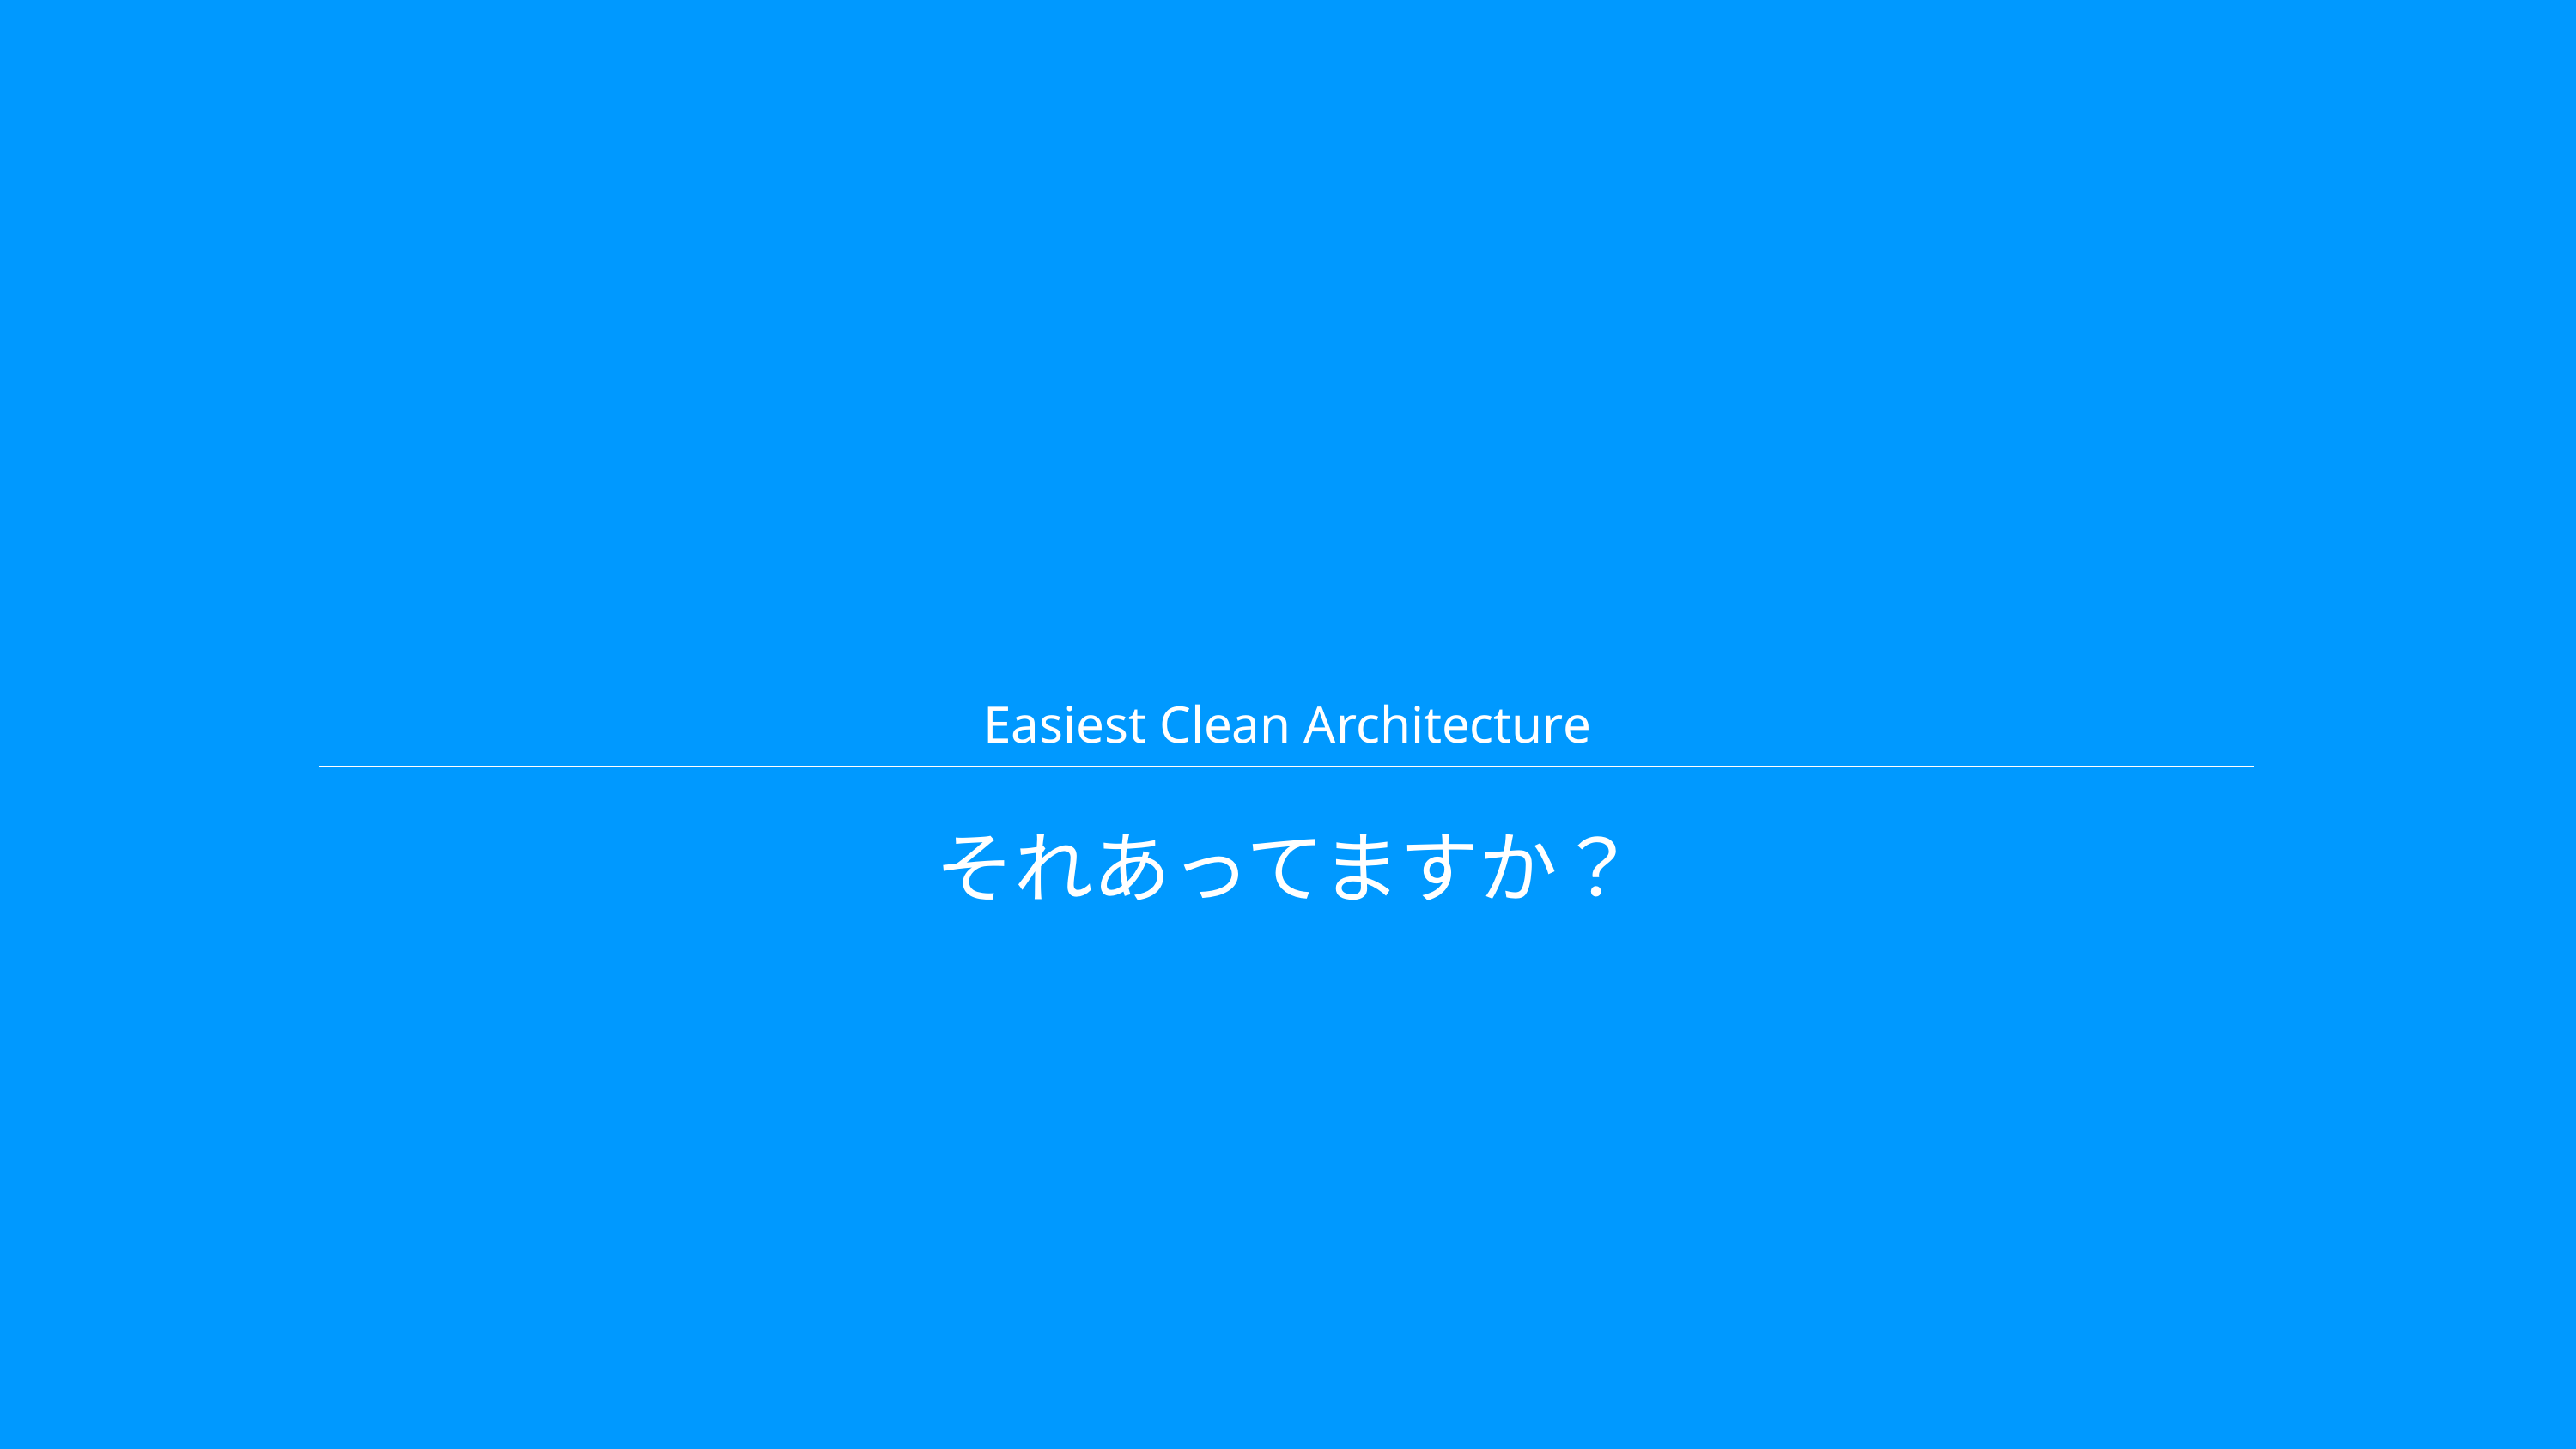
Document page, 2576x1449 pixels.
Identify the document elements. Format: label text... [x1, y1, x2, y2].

subtitle それあってますか？ [318, 802, 2254, 953]
title Easiest Clean Architecture [319, 498, 2254, 760]
